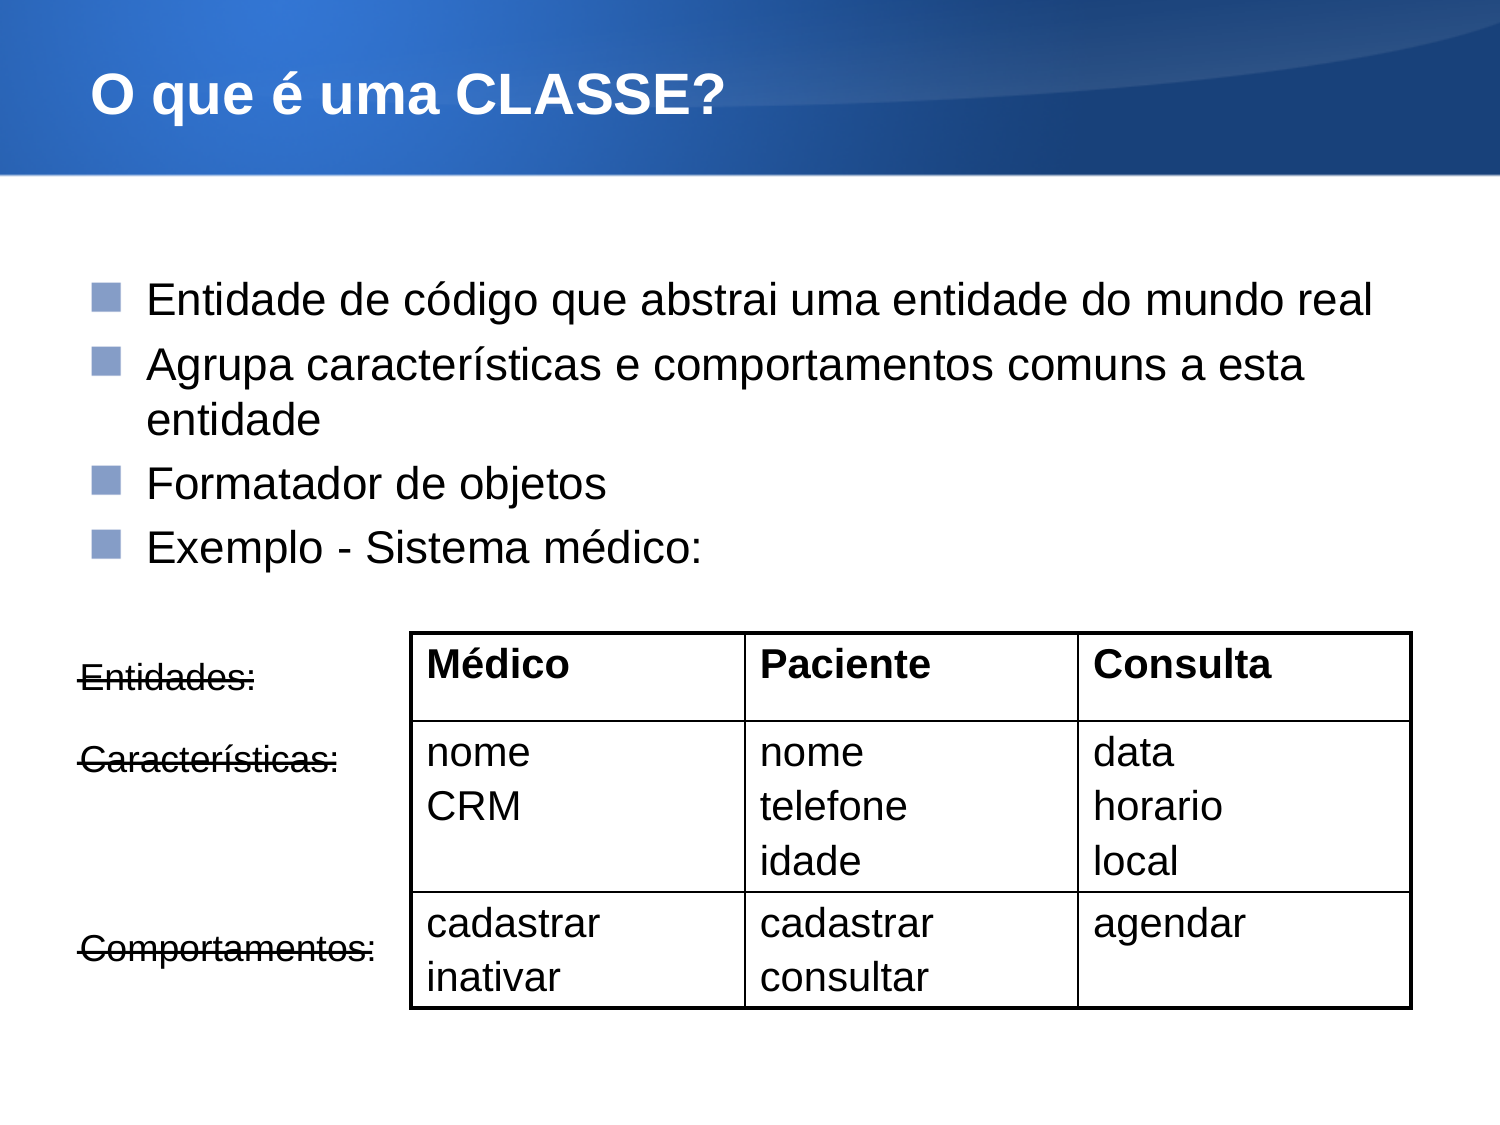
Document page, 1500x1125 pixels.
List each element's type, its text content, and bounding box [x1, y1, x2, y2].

list Entidade de código que abstrai uma entidade do mundo real Agrupa características e comportamentos comuns a esta entidade Formatador de objetos Exemplo - Sistema médico: [74, 262, 1426, 693]
text_box Características: [64, 727, 396, 788]
text_box Comportamentos: [64, 916, 396, 977]
picture [0, 0, 1500, 1125]
table_cell cadastrar consultar [746, 893, 1077, 1006]
text_box Entidades: [64, 645, 396, 705]
table_header Consulta [1079, 635, 1409, 720]
table_cell cadastrar inativar [413, 893, 744, 1006]
table_cell nome telefone idade [746, 722, 1077, 891]
table_cell nome CRM [413, 722, 744, 891]
table_cell data horario local [1079, 722, 1409, 891]
title O que é uma CLASSE? [74, 32, 1426, 150]
table_header Médico [413, 635, 744, 720]
table_cell agendar [1079, 893, 1409, 1006]
table_header Paciente [746, 635, 1077, 720]
